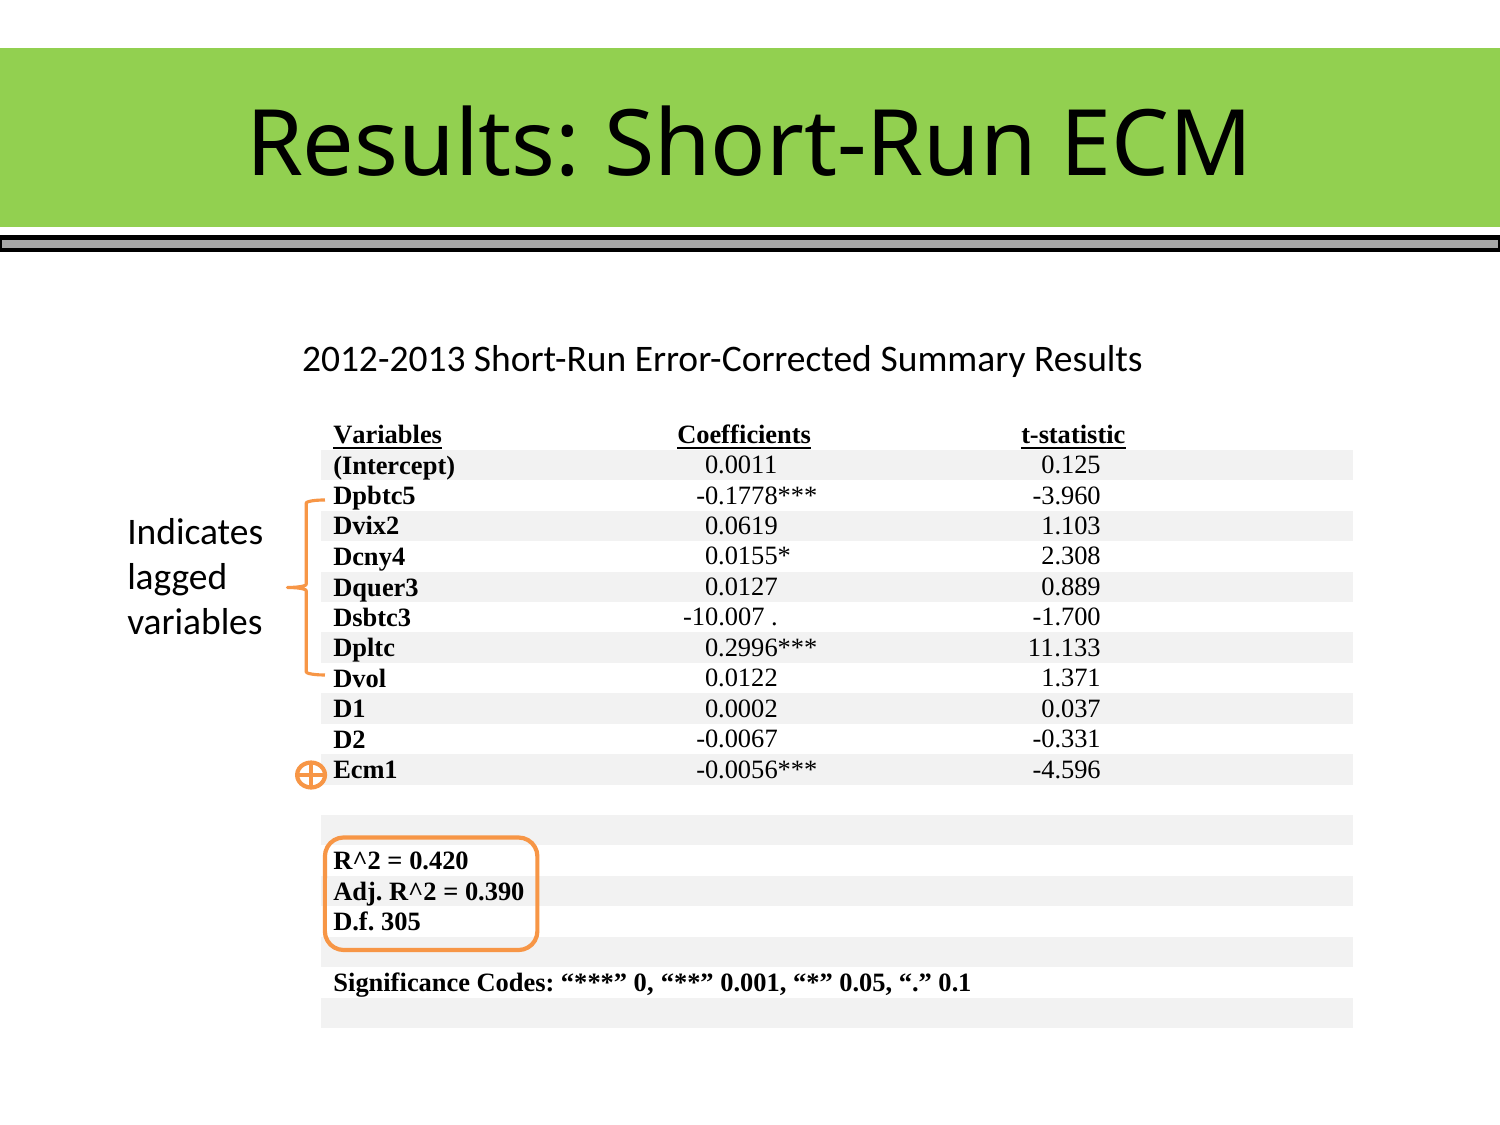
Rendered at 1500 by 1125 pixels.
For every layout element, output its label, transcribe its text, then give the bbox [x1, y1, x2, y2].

text_box Indicates lagged variables [112, 499, 288, 650]
text_box 2012-2013 Short-Run Error-Corrected Summary Results [287, 326, 1263, 387]
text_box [299, 341, 1375, 1125]
title Results: Short-Run ECM [75, 45, 1425, 233]
